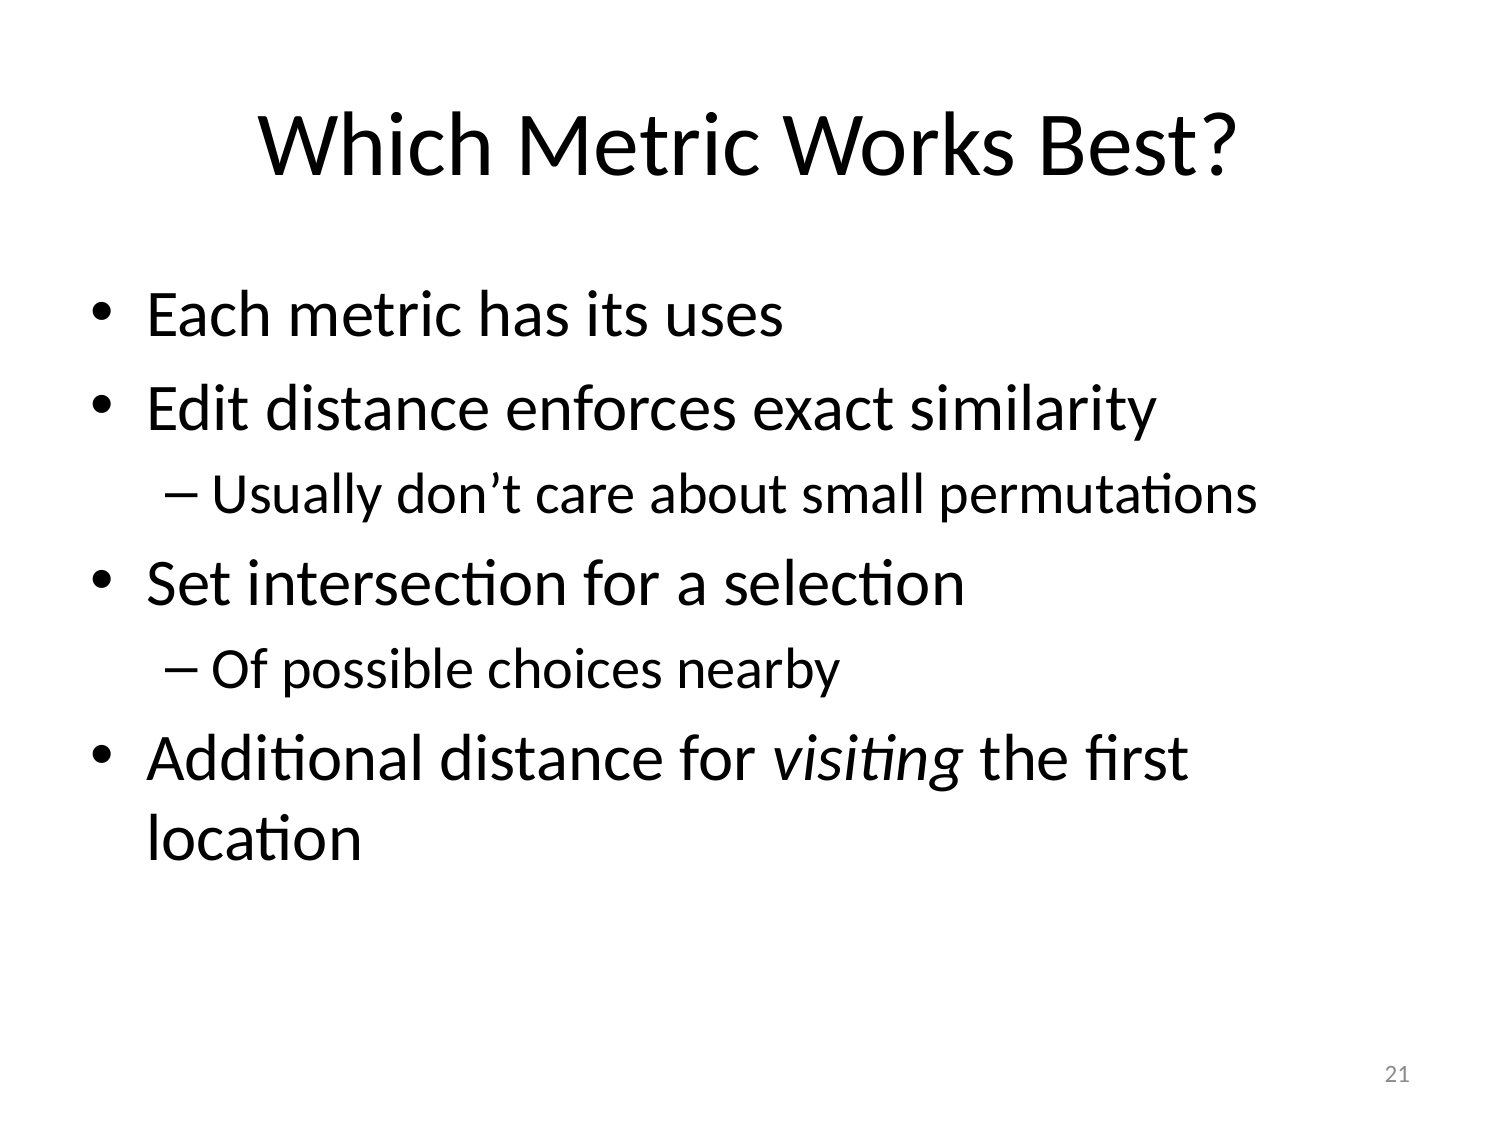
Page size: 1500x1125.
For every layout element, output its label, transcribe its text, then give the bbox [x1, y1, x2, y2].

slide_number 20 [1074, 1042, 1425, 1103]
list Each metric has its uses Edit distance enforces exact similarity Usually don’t care about small permutations Set intersection for a selection Of possible choices nearby Additional distance for visiting the first location [75, 262, 1425, 1005]
title Which Metric Works Best? [75, 45, 1425, 233]
